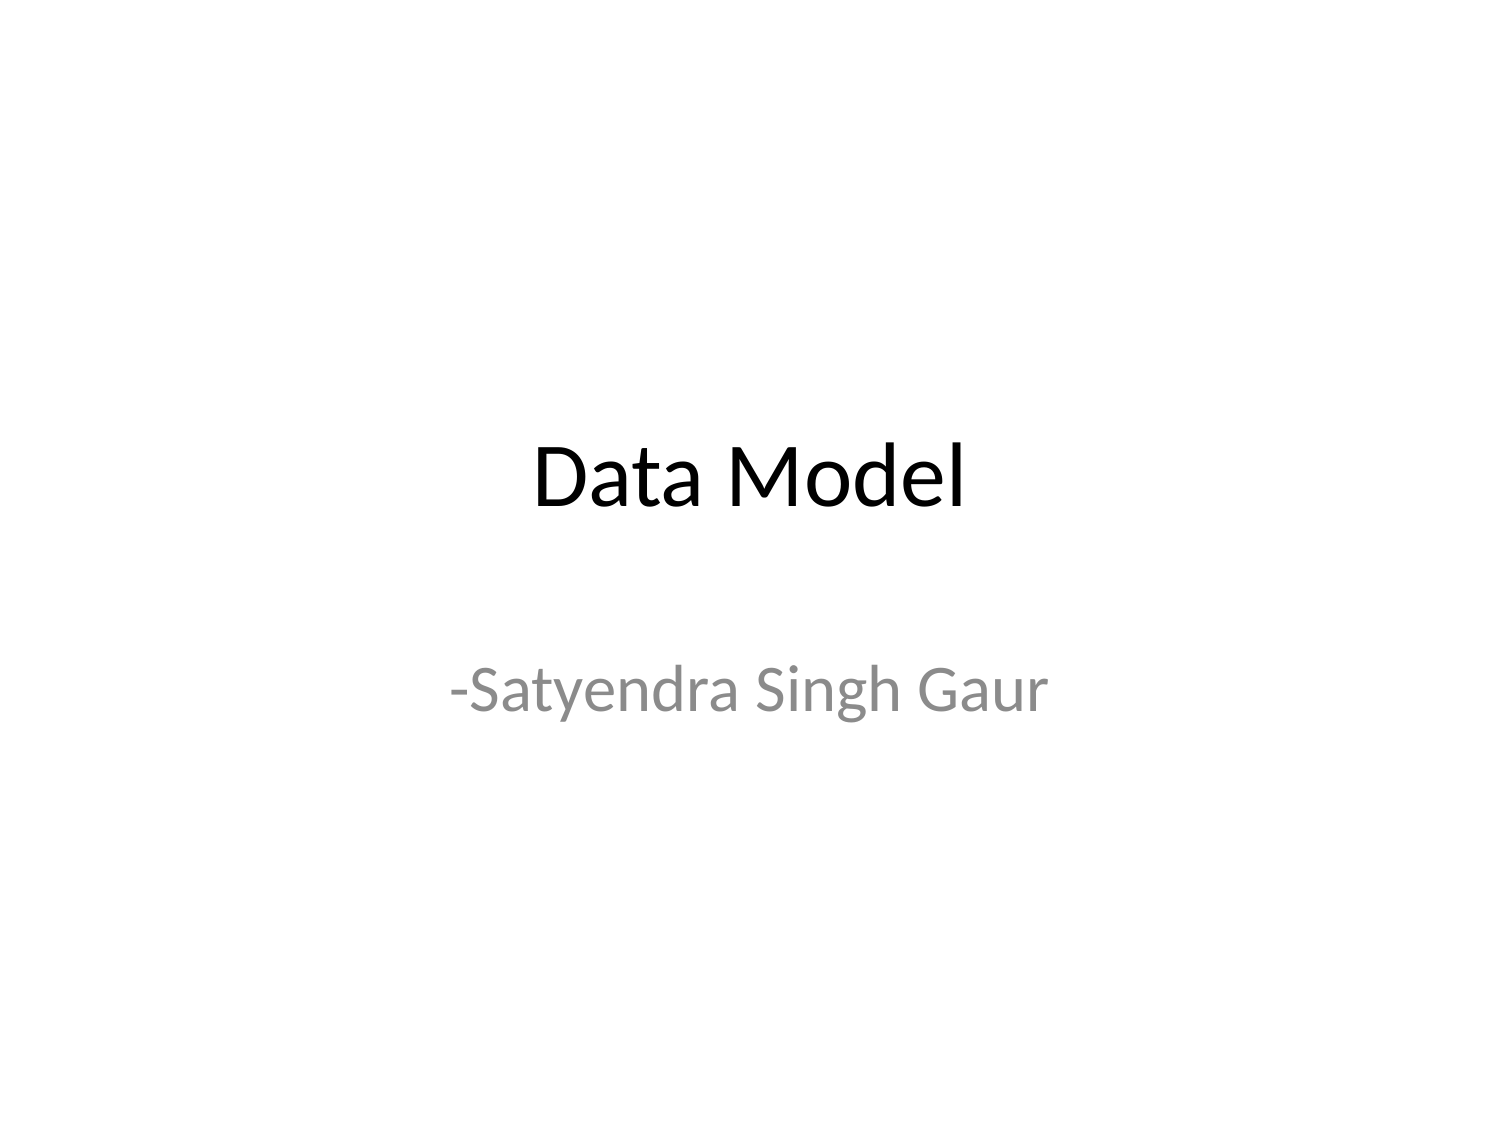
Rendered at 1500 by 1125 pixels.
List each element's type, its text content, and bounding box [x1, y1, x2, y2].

subtitle -Satyendra Singh Gaur [225, 637, 1275, 925]
title Data Model [112, 349, 1388, 591]
